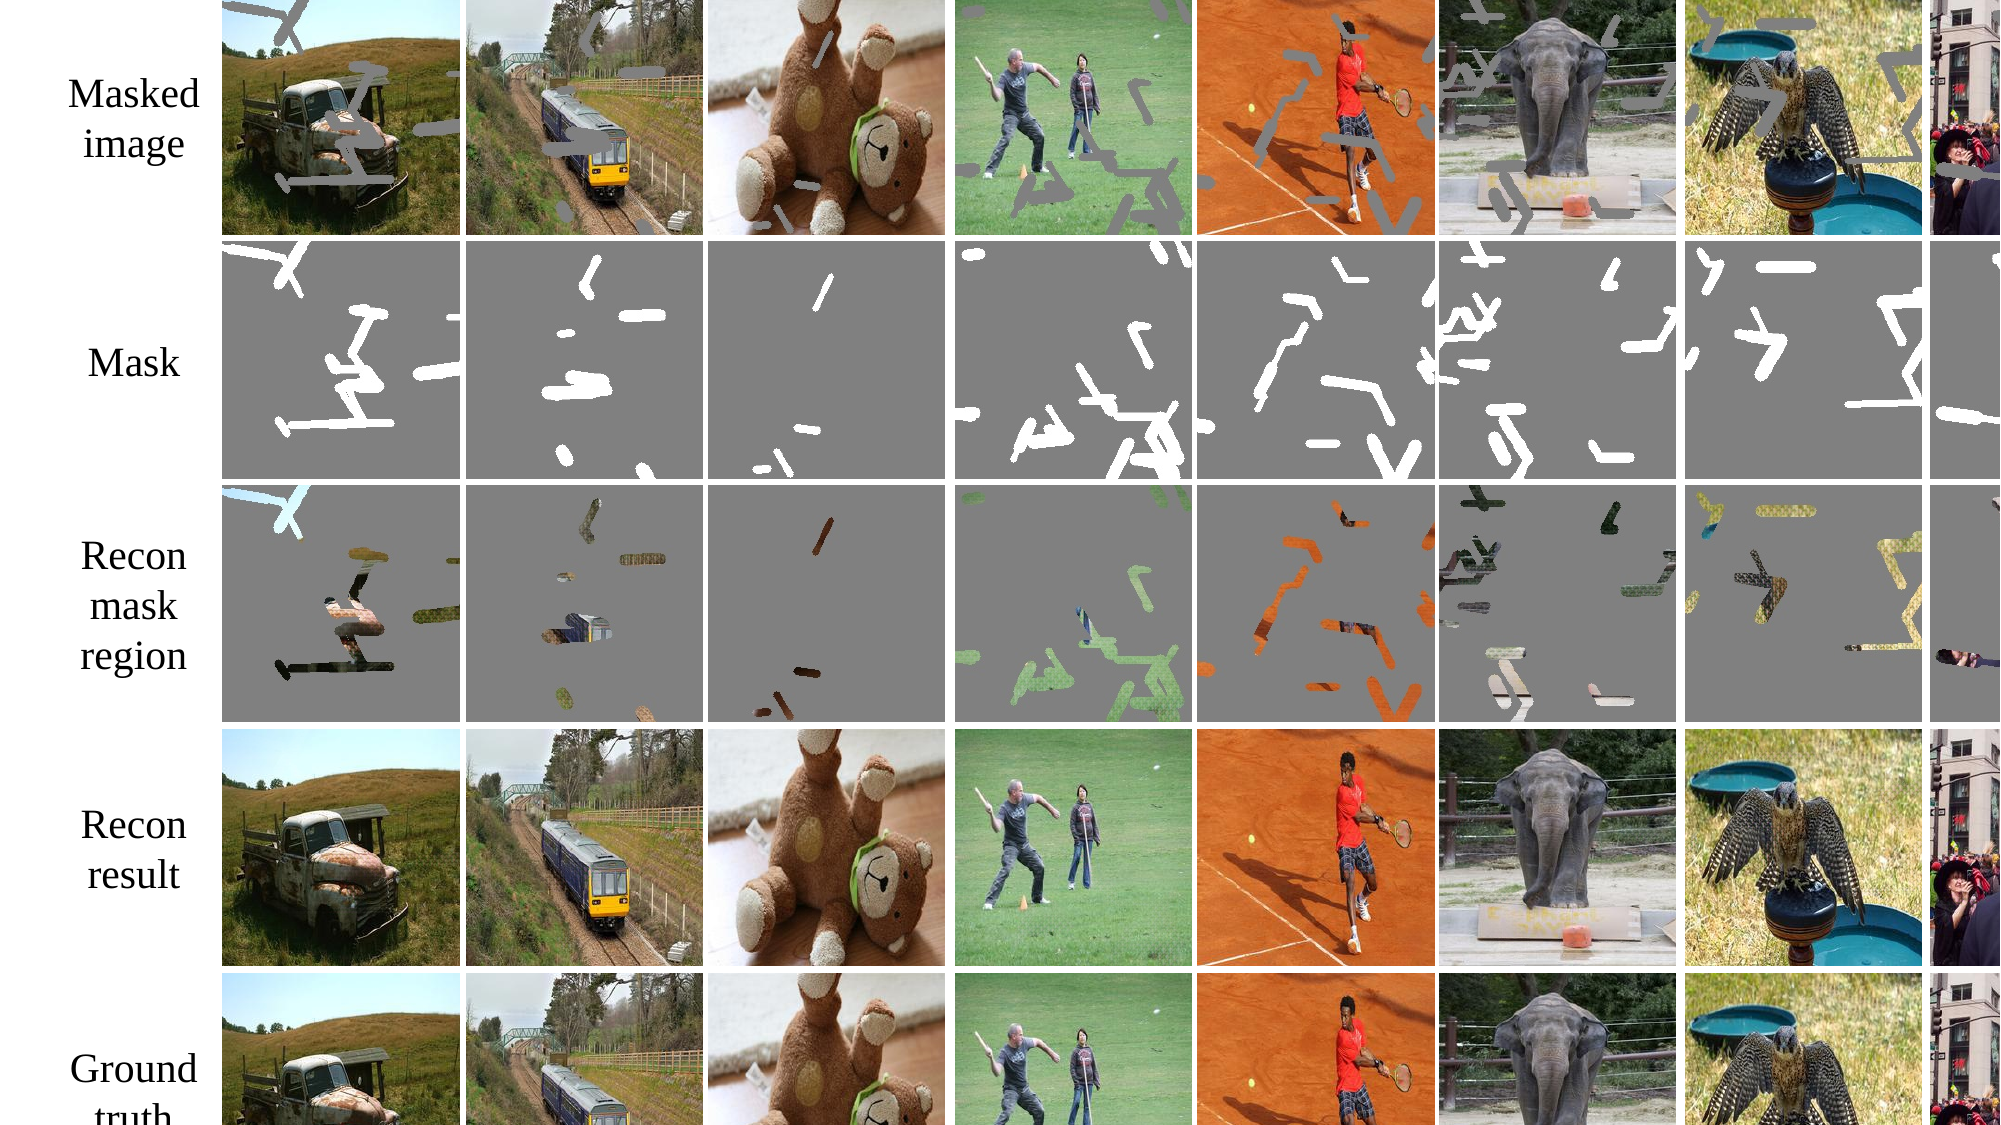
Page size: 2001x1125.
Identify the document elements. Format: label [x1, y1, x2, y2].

text_box [52, 0, 2000, 1125]
